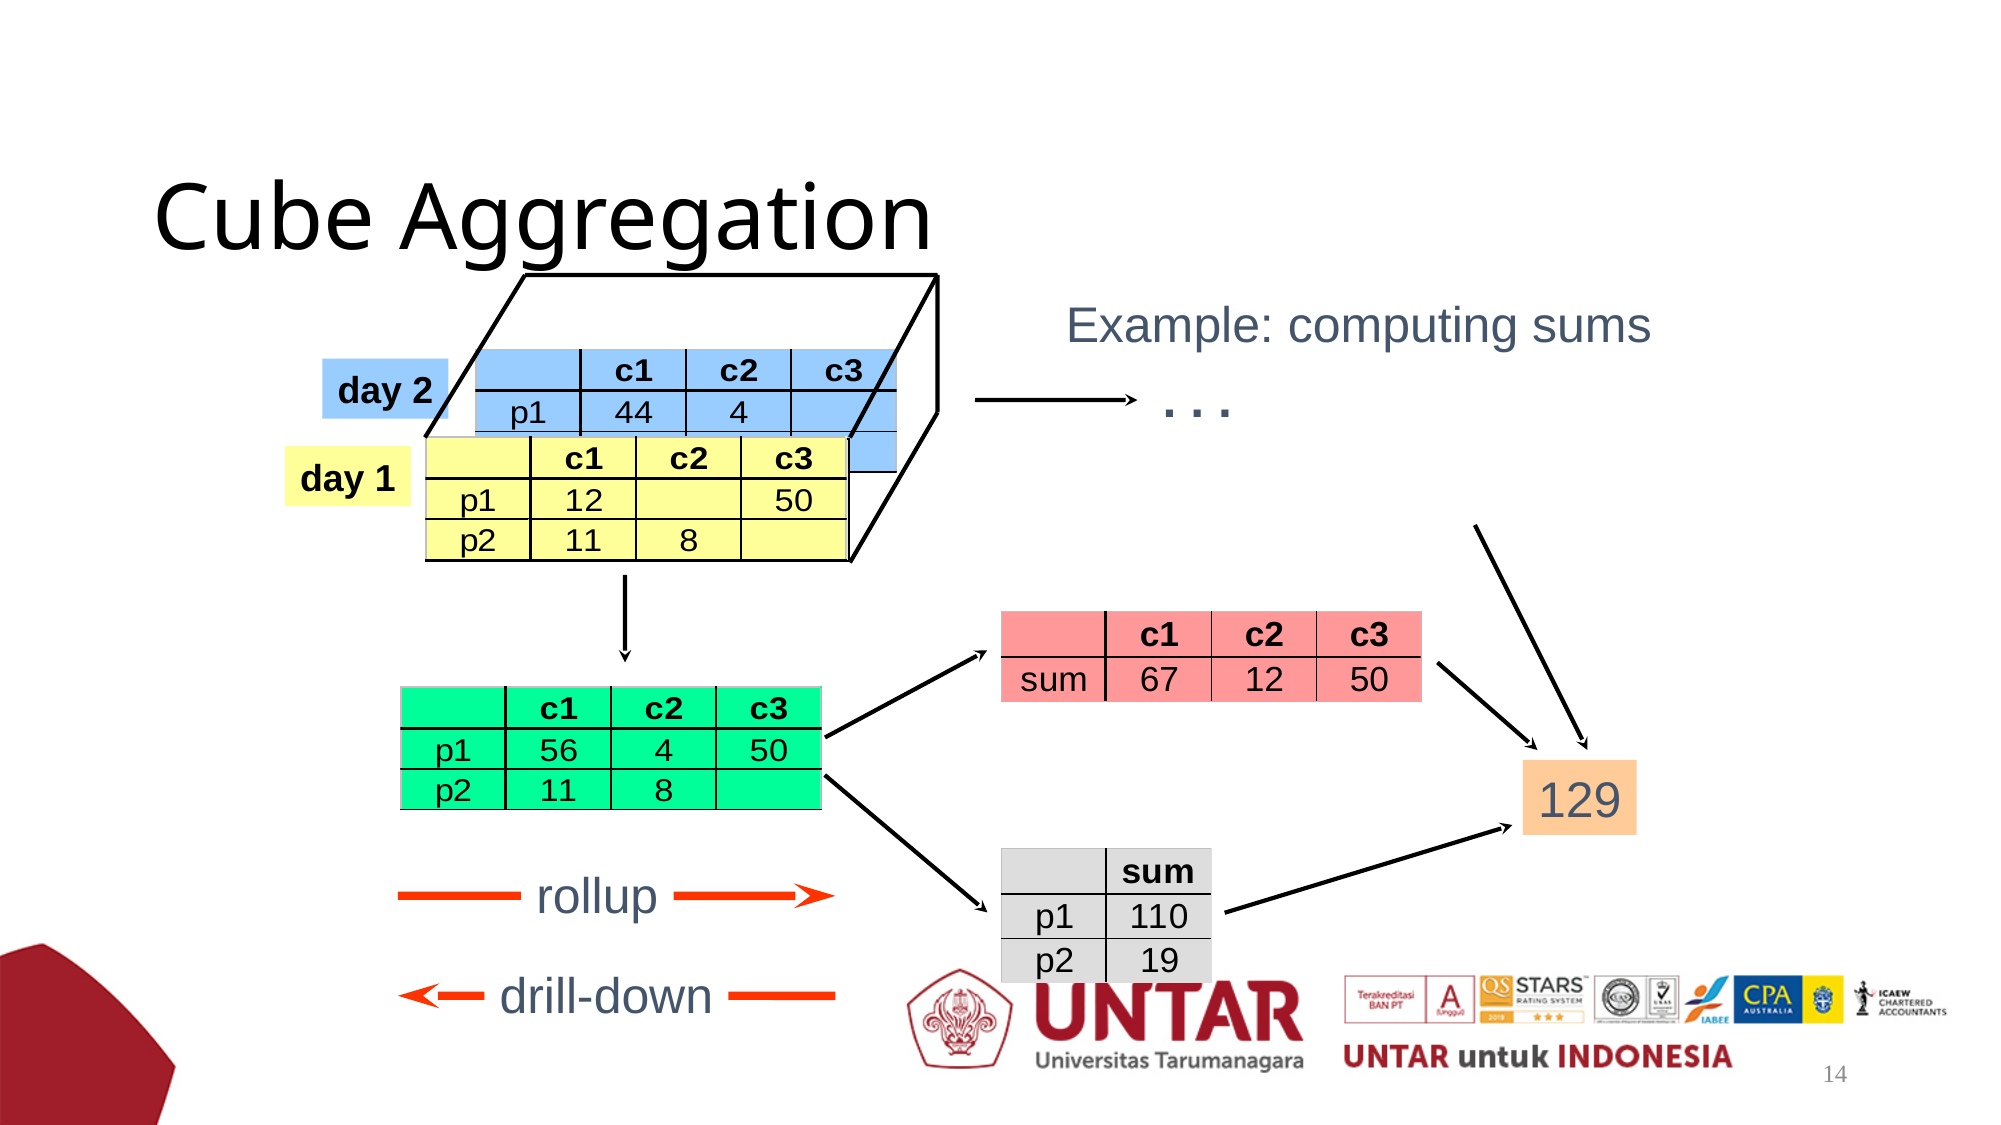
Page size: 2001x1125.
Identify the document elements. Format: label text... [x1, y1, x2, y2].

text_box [1000, 847, 1213, 984]
text_box [618, 650, 632, 663]
text_box [1524, 737, 1538, 751]
text_box . . . [1147, 360, 1248, 435]
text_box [400, 686, 822, 811]
text_box day 1 [284, 446, 411, 507]
text_box Example: computing sums [1050, 284, 1668, 360]
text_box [475, 348, 897, 473]
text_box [1000, 610, 1422, 703]
text_box day 2 [322, 358, 449, 419]
text_box [973, 650, 988, 662]
text_box 129 [1522, 759, 1637, 835]
text_box [973, 899, 988, 913]
slide_number 14 [1412, 1042, 1863, 1103]
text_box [425, 436, 847, 561]
text_box [1125, 393, 1138, 407]
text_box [397, 855, 836, 1032]
text_box [1576, 736, 1588, 751]
title Cube Aggregation [137, 59, 1863, 278]
picture [0, 0, 2001, 1125]
text_box [1498, 822, 1513, 835]
